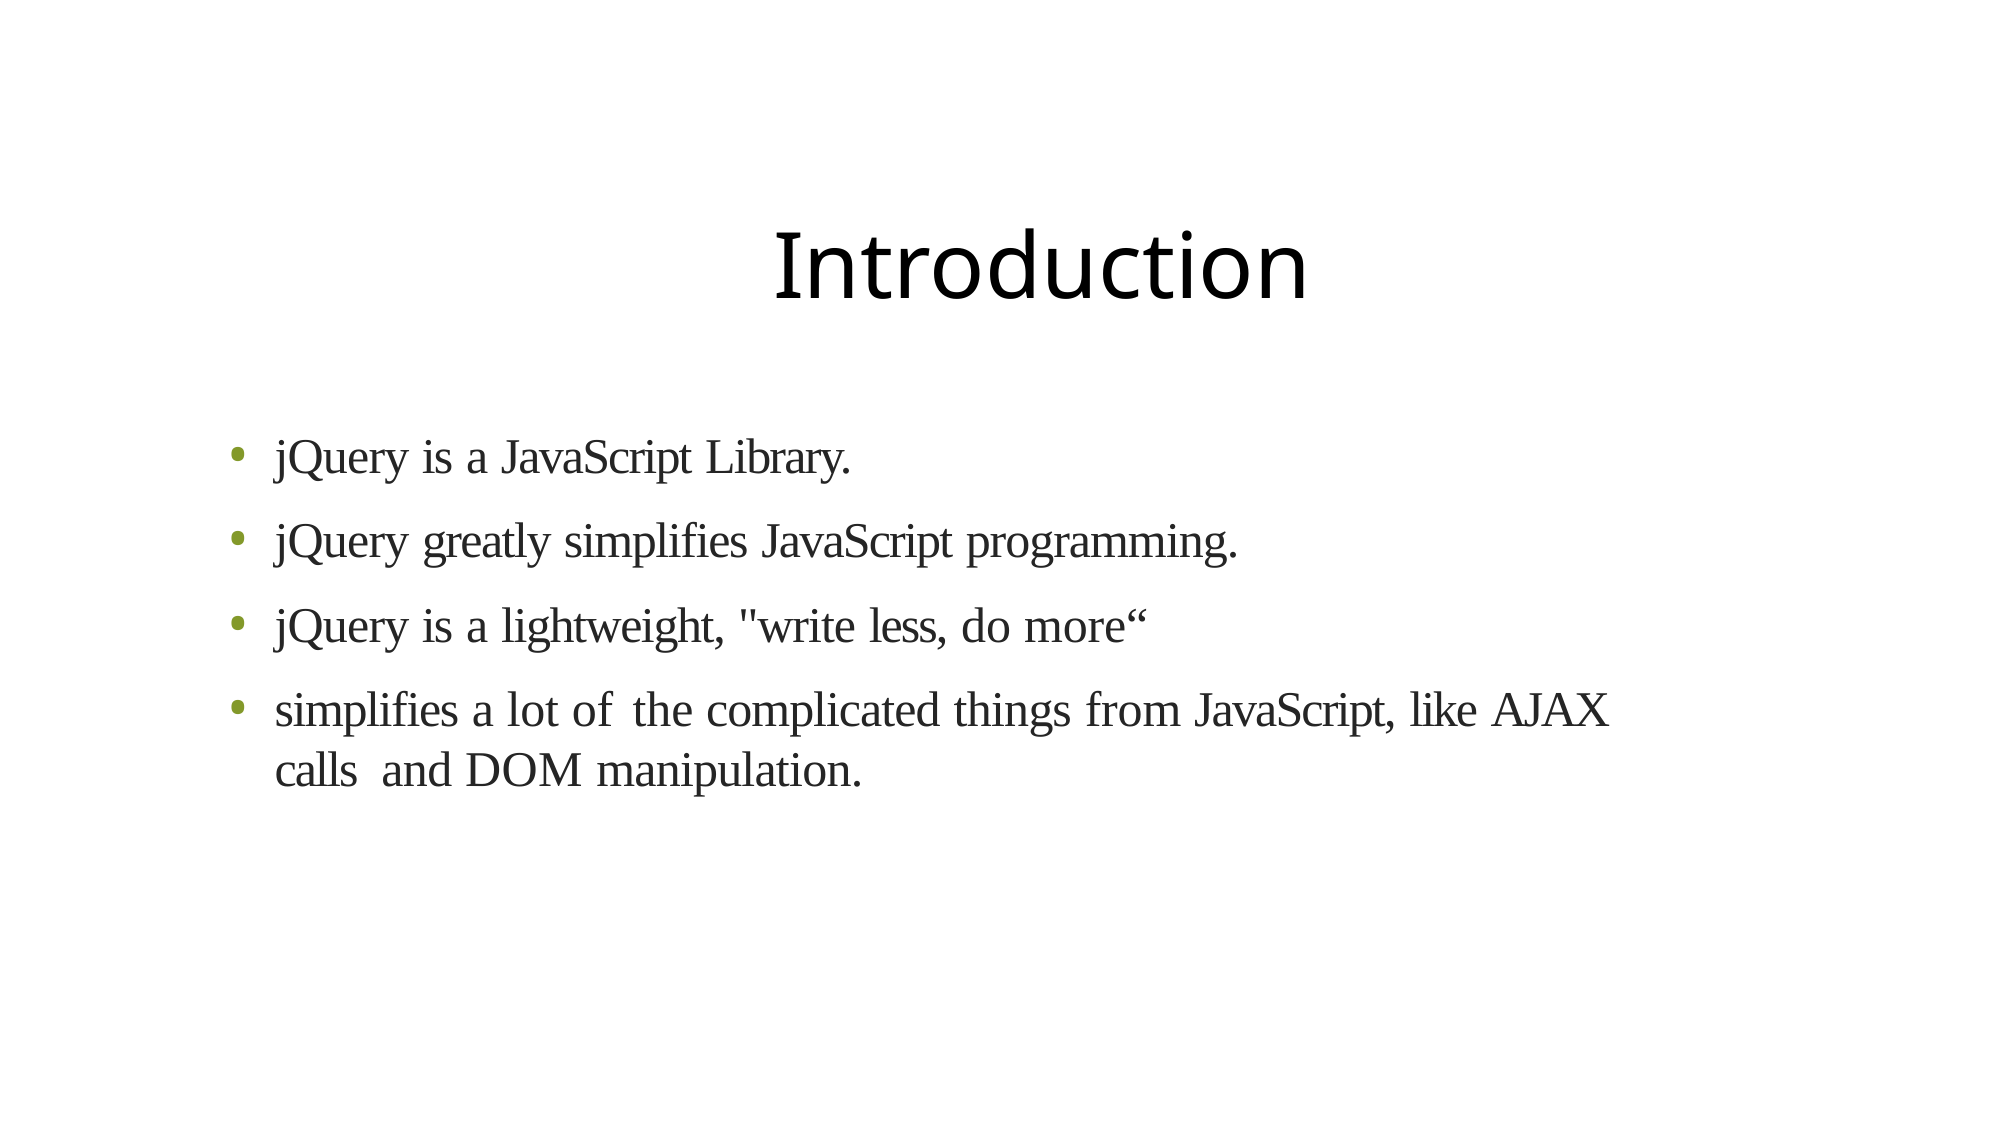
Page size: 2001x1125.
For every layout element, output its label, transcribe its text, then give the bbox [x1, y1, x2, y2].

text_box jQuery is a JavaScript Library. jQuery greatly simplifies JavaScript programming. jQuery is a lightweight, "write less, do more“ simplifies a lot of the complicated things from JavaScript, like AJAX calls and DOM manipulation. [225, 406, 1696, 797]
title Introduction [771, 165, 1313, 356]
